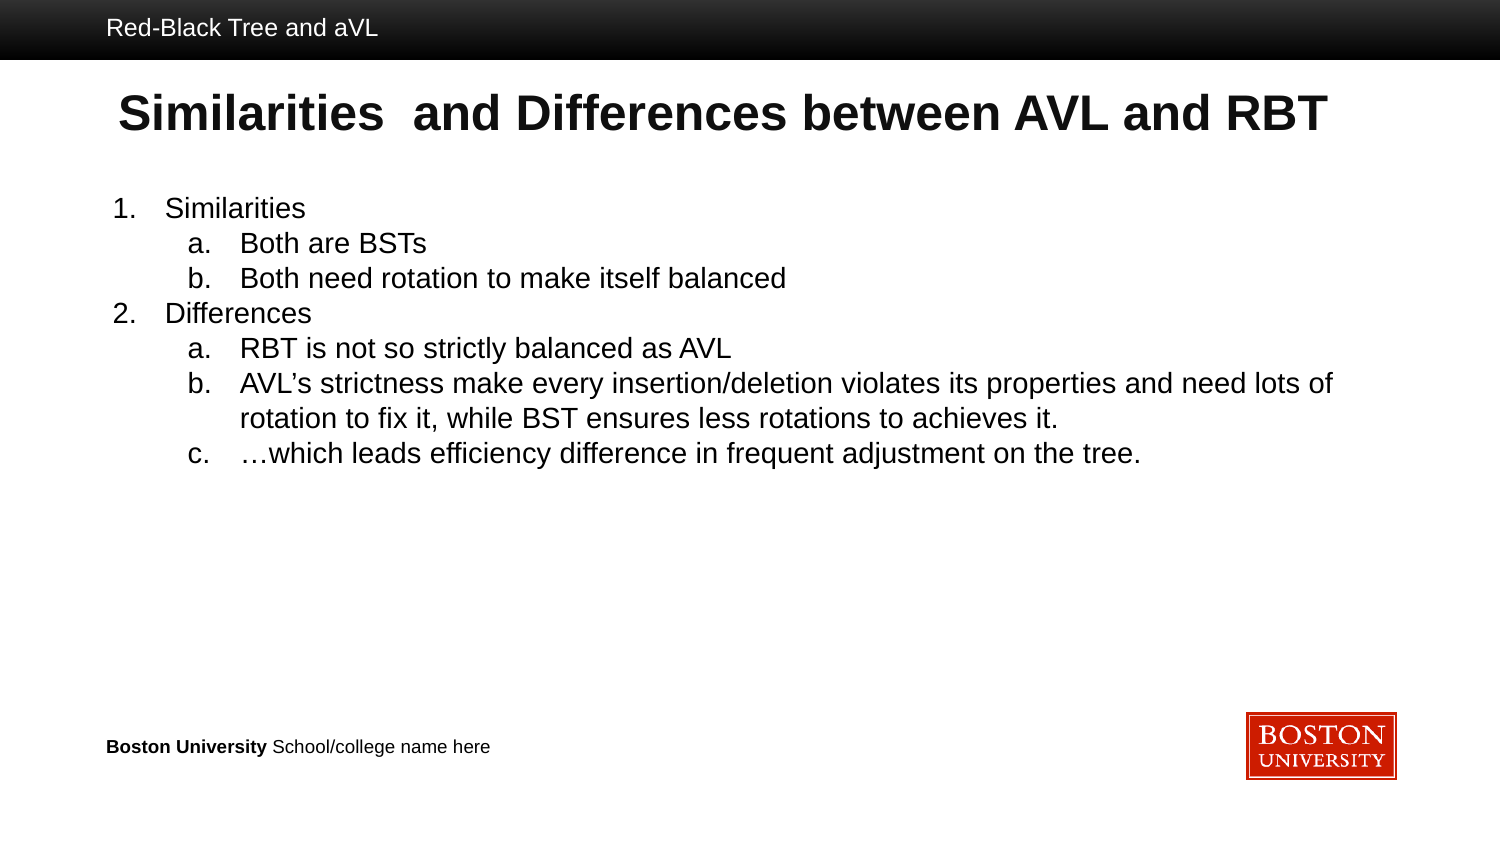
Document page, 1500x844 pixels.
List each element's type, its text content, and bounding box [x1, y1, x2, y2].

picture [1246, 766, 1397, 780]
title Similarities and Differences between AVL and RBT [103, 59, 1397, 170]
text_box Red-Black Tree and aVL [91, 4, 929, 55]
text_box Similarities Both are BSTs Both need rotation to make itself balanced Differences RBT is not so strictly balanced as AVL AVL’s strictness make every insertion/deletion violates its properties and need lots of rotation to fix it, while BST ensures less rotations to achieves it. …which leads efficiency difference in frequent adjustment on the tree. [74, 174, 1426, 766]
